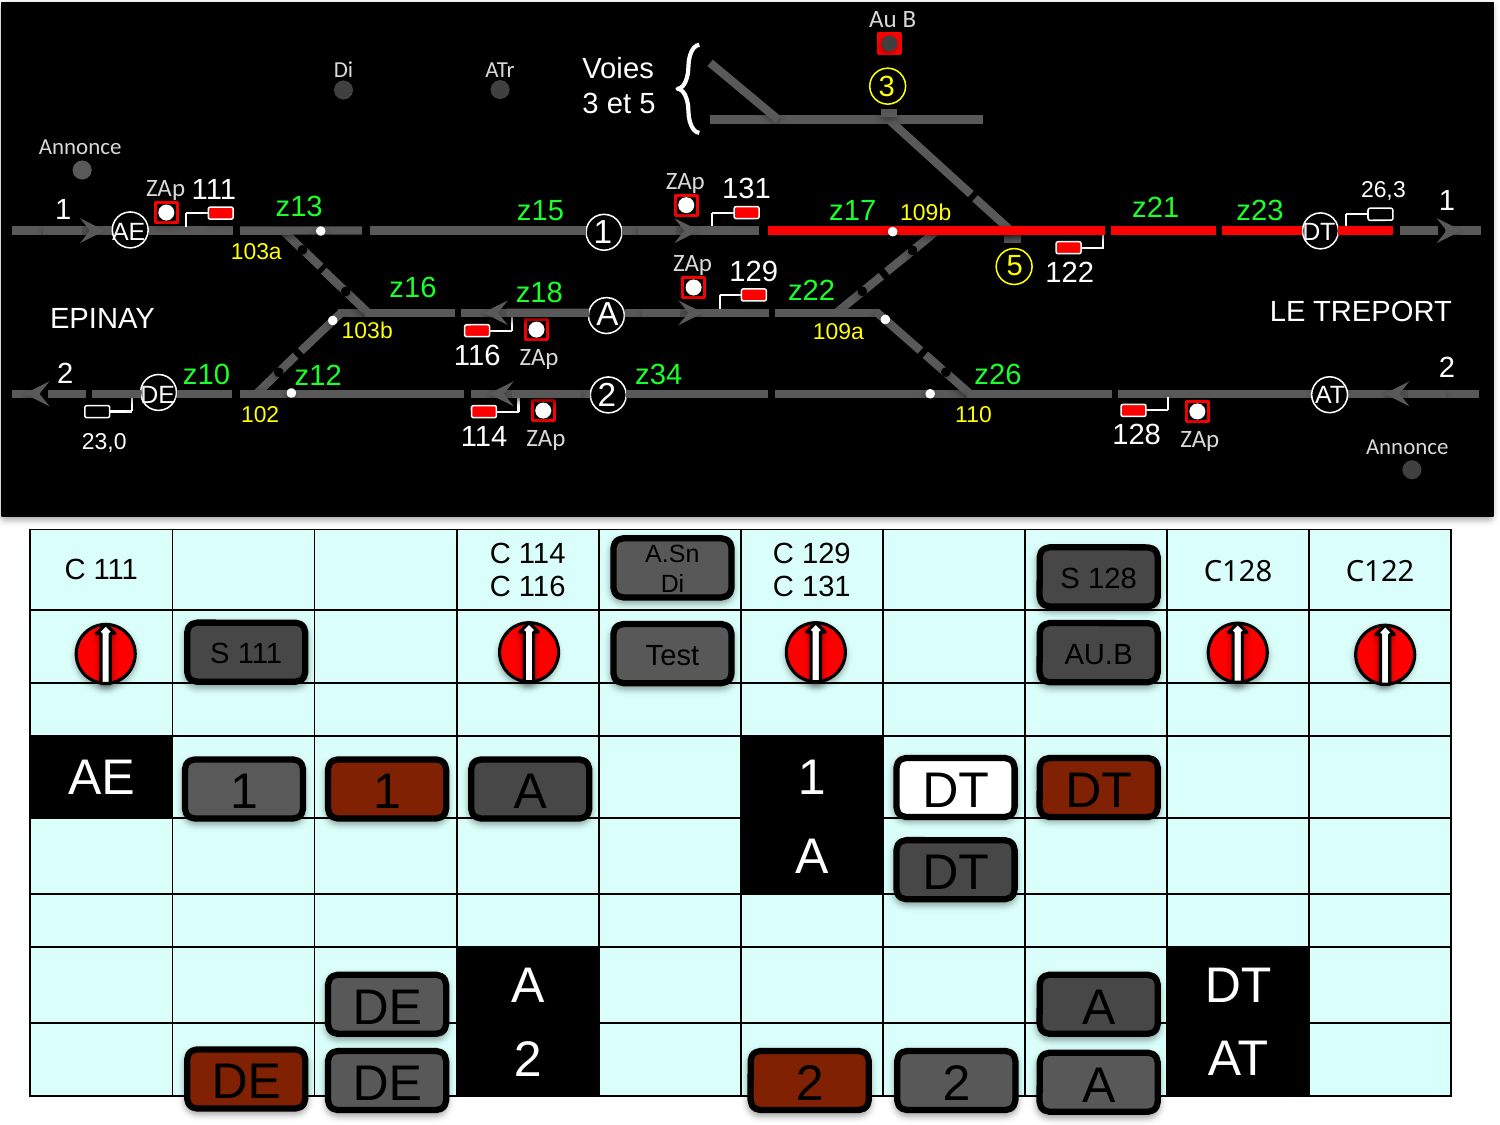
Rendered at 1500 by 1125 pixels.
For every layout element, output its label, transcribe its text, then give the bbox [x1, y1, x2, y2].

text_box [534, 403, 553, 420]
text_box [1120, 403, 1147, 418]
text_box [1188, 402, 1207, 421]
text_box 1 [184, 758, 304, 820]
text_box DT [895, 757, 1016, 818]
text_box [786, 622, 846, 682]
text_box [157, 203, 176, 222]
text_box A.Sn Di [612, 537, 733, 599]
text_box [75, 624, 136, 684]
text_box 2 [896, 1050, 1017, 1111]
text_box [71, 159, 93, 181]
text_box DE [186, 1048, 307, 1110]
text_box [239, 229, 455, 313]
text_box [489, 79, 511, 100]
text_box A [470, 758, 591, 820]
text_box DE [327, 1050, 447, 1111]
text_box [774, 236, 1106, 311]
text_box [527, 322, 546, 339]
text_box [333, 79, 354, 101]
text_box [470, 404, 498, 419]
text_box [463, 323, 491, 338]
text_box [774, 311, 1113, 395]
text_box A [1038, 1051, 1159, 1113]
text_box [499, 622, 559, 682]
text_box [733, 205, 760, 220]
text_box A [1038, 973, 1159, 1035]
text_box AU.B [1038, 622, 1159, 683]
text_box Test [612, 623, 733, 684]
text_box [740, 288, 768, 302]
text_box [239, 320, 456, 393]
text_box [207, 206, 234, 220]
text_box 1 [327, 758, 447, 820]
text_box S 111 [186, 621, 307, 683]
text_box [1355, 624, 1415, 685]
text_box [1207, 622, 1268, 683]
text_box DT [1038, 757, 1159, 818]
text_box [677, 196, 696, 214]
text_box 2 [749, 1050, 870, 1111]
text_box DE [327, 973, 447, 1035]
text_box [880, 34, 899, 53]
text_box [1401, 459, 1423, 481]
text_box S 128 [1038, 546, 1159, 608]
text_box [684, 278, 703, 297]
text_box DT [895, 839, 1016, 900]
